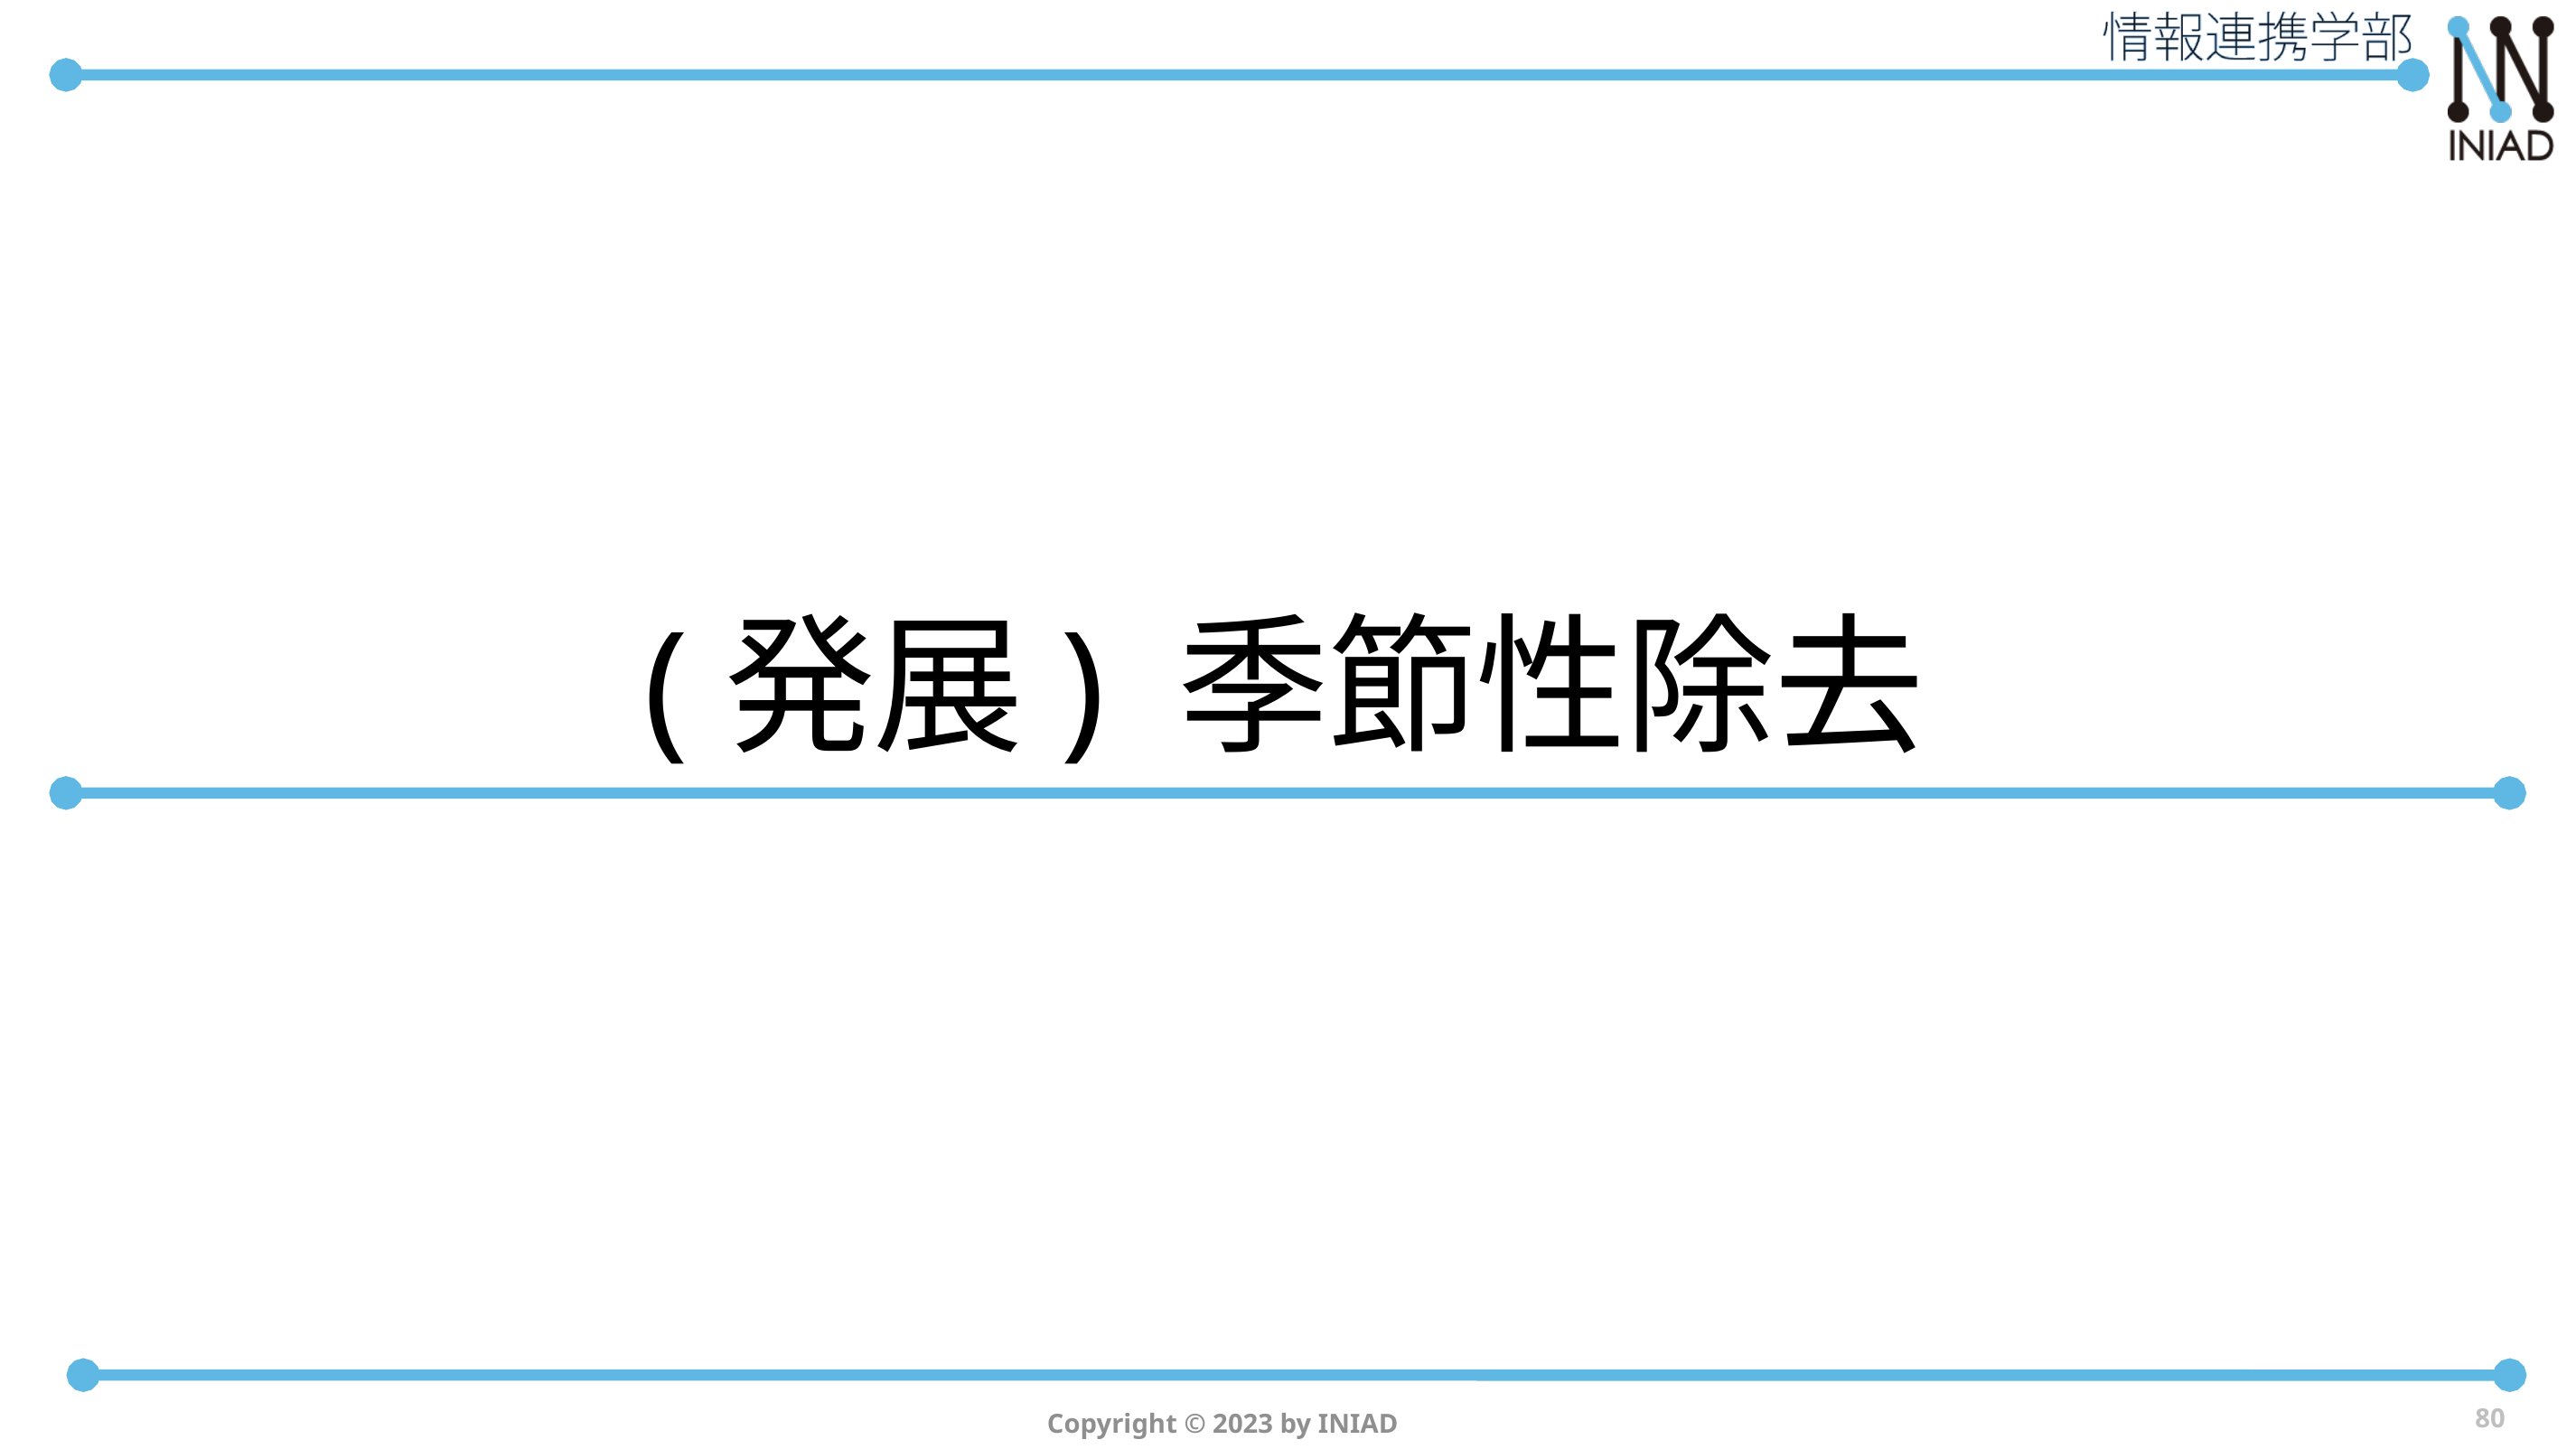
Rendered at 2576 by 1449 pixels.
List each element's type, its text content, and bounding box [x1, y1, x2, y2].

footer Copyright © 2023 by INIAD [0, 1405, 2447, 1440]
picture [2448, 12, 2555, 170]
title (発展) 季節性除去 [60, 158, 2508, 771]
slide_number 80 [2376, 1376, 2519, 1445]
